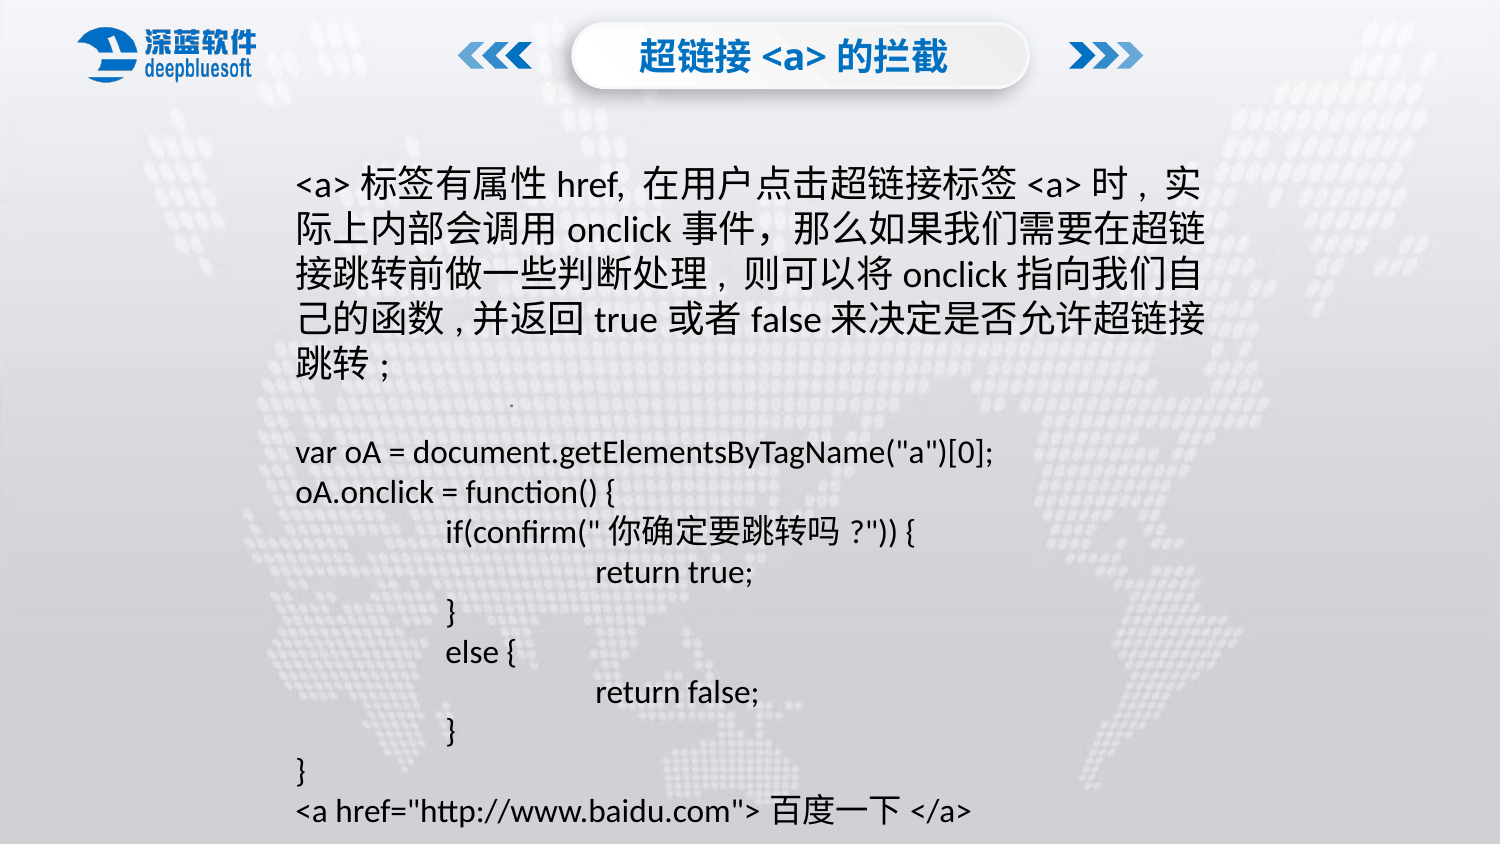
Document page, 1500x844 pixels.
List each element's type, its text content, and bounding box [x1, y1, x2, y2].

text_box [583, 21, 1031, 90]
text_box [1068, 41, 1144, 69]
text_box 超链接<a>的拦截 [572, 28, 1016, 82]
text_box <a>标签有属性href, 在用户点击超链接标签<a>时, 实际上内部会调用onclick事件，那么如果我们需要在超链接跳转前做一些判断处理, 则可以将onclick指向我们自己的函数,并返回true或者false来决定是否允许超链接跳转; var oA = document.getElementsByTagName("a")[0]; oA.onclick = function() { if(confirm("你确定要跳转吗?")) { return true; } else { return false; } } <a href="http://www.baidu.com">百度一下</a> [280, 152, 1239, 837]
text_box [457, 41, 533, 69]
picture [0, 0, 1500, 844]
